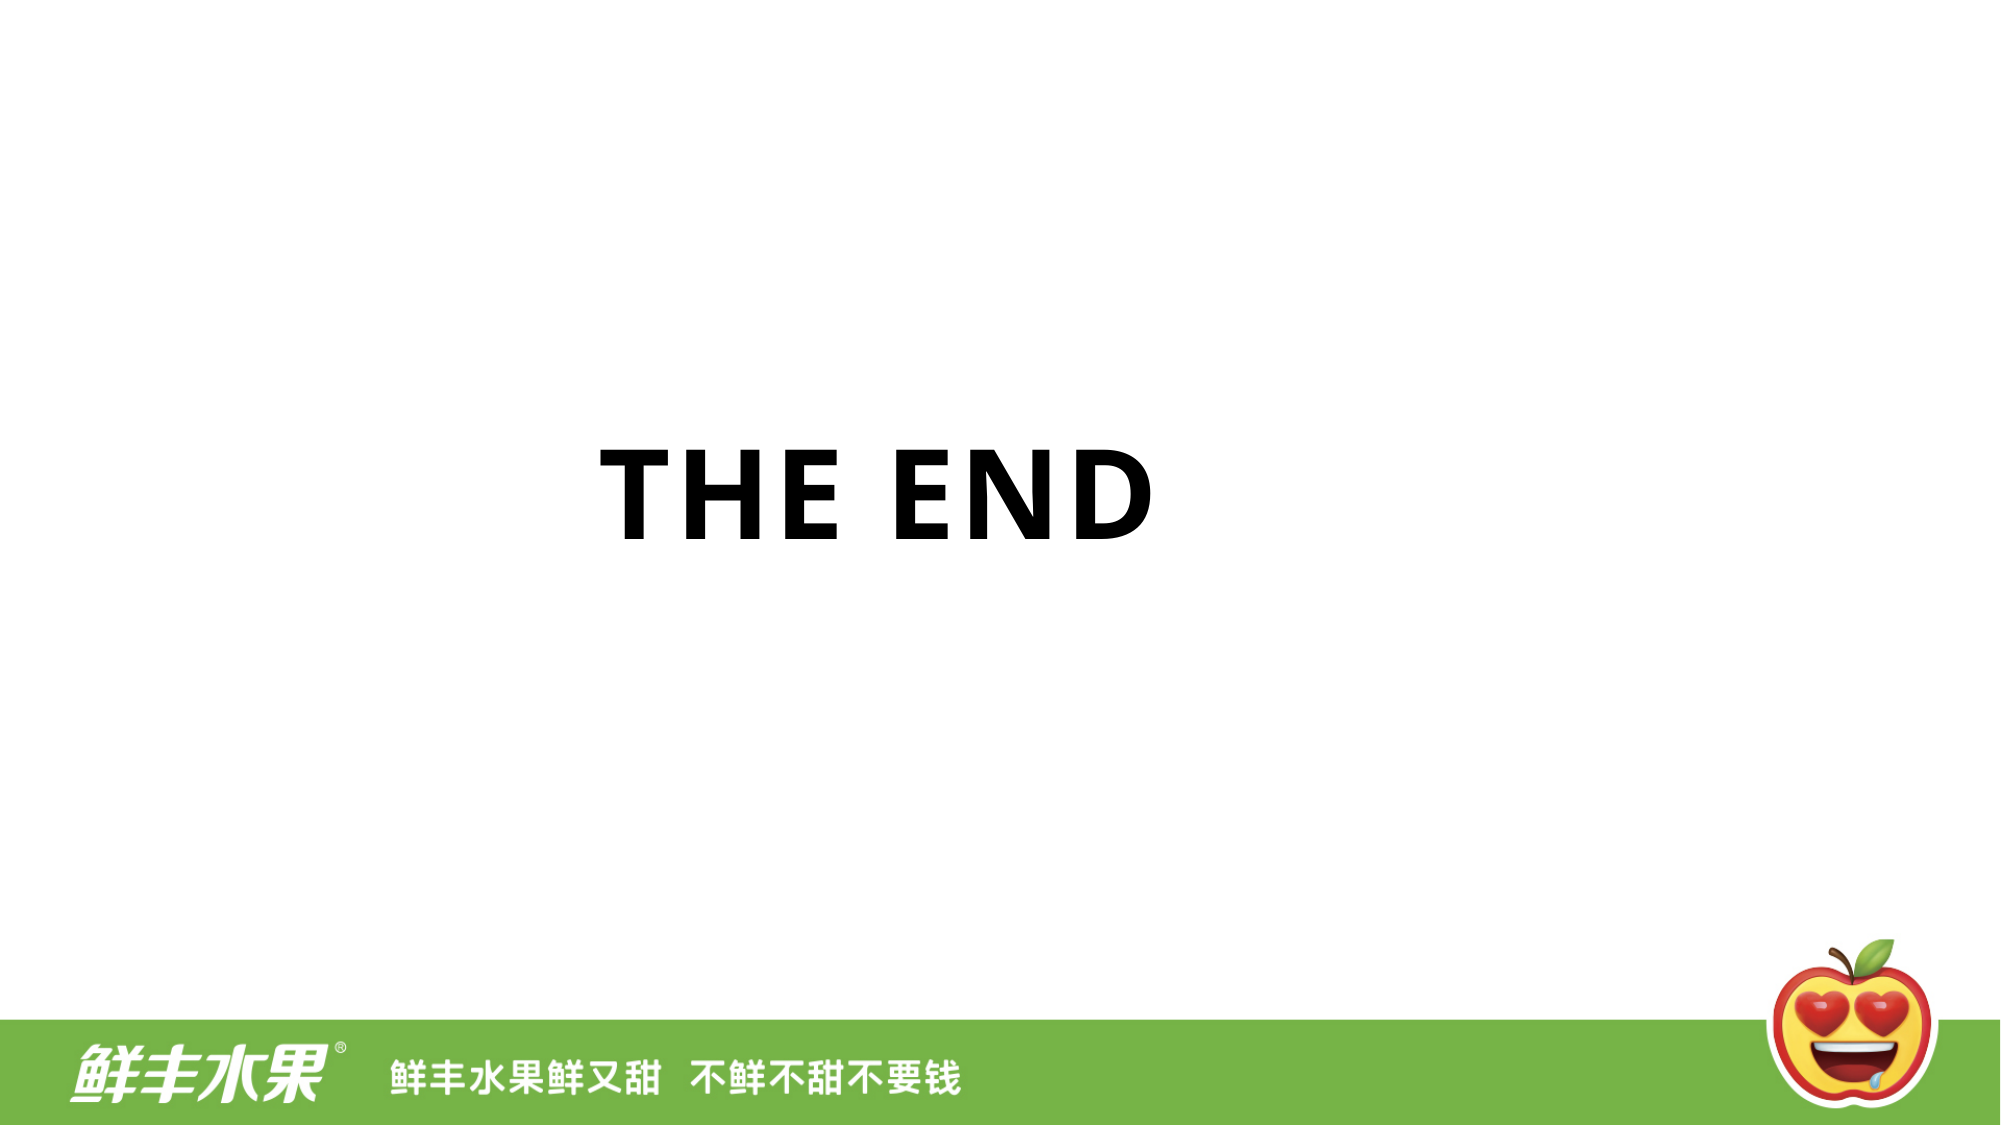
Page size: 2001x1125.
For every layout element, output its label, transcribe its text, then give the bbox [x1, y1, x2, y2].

title THE END [582, 366, 1489, 613]
slide_number [1412, 1041, 1856, 1094]
picture [0, 0, 2001, 1125]
